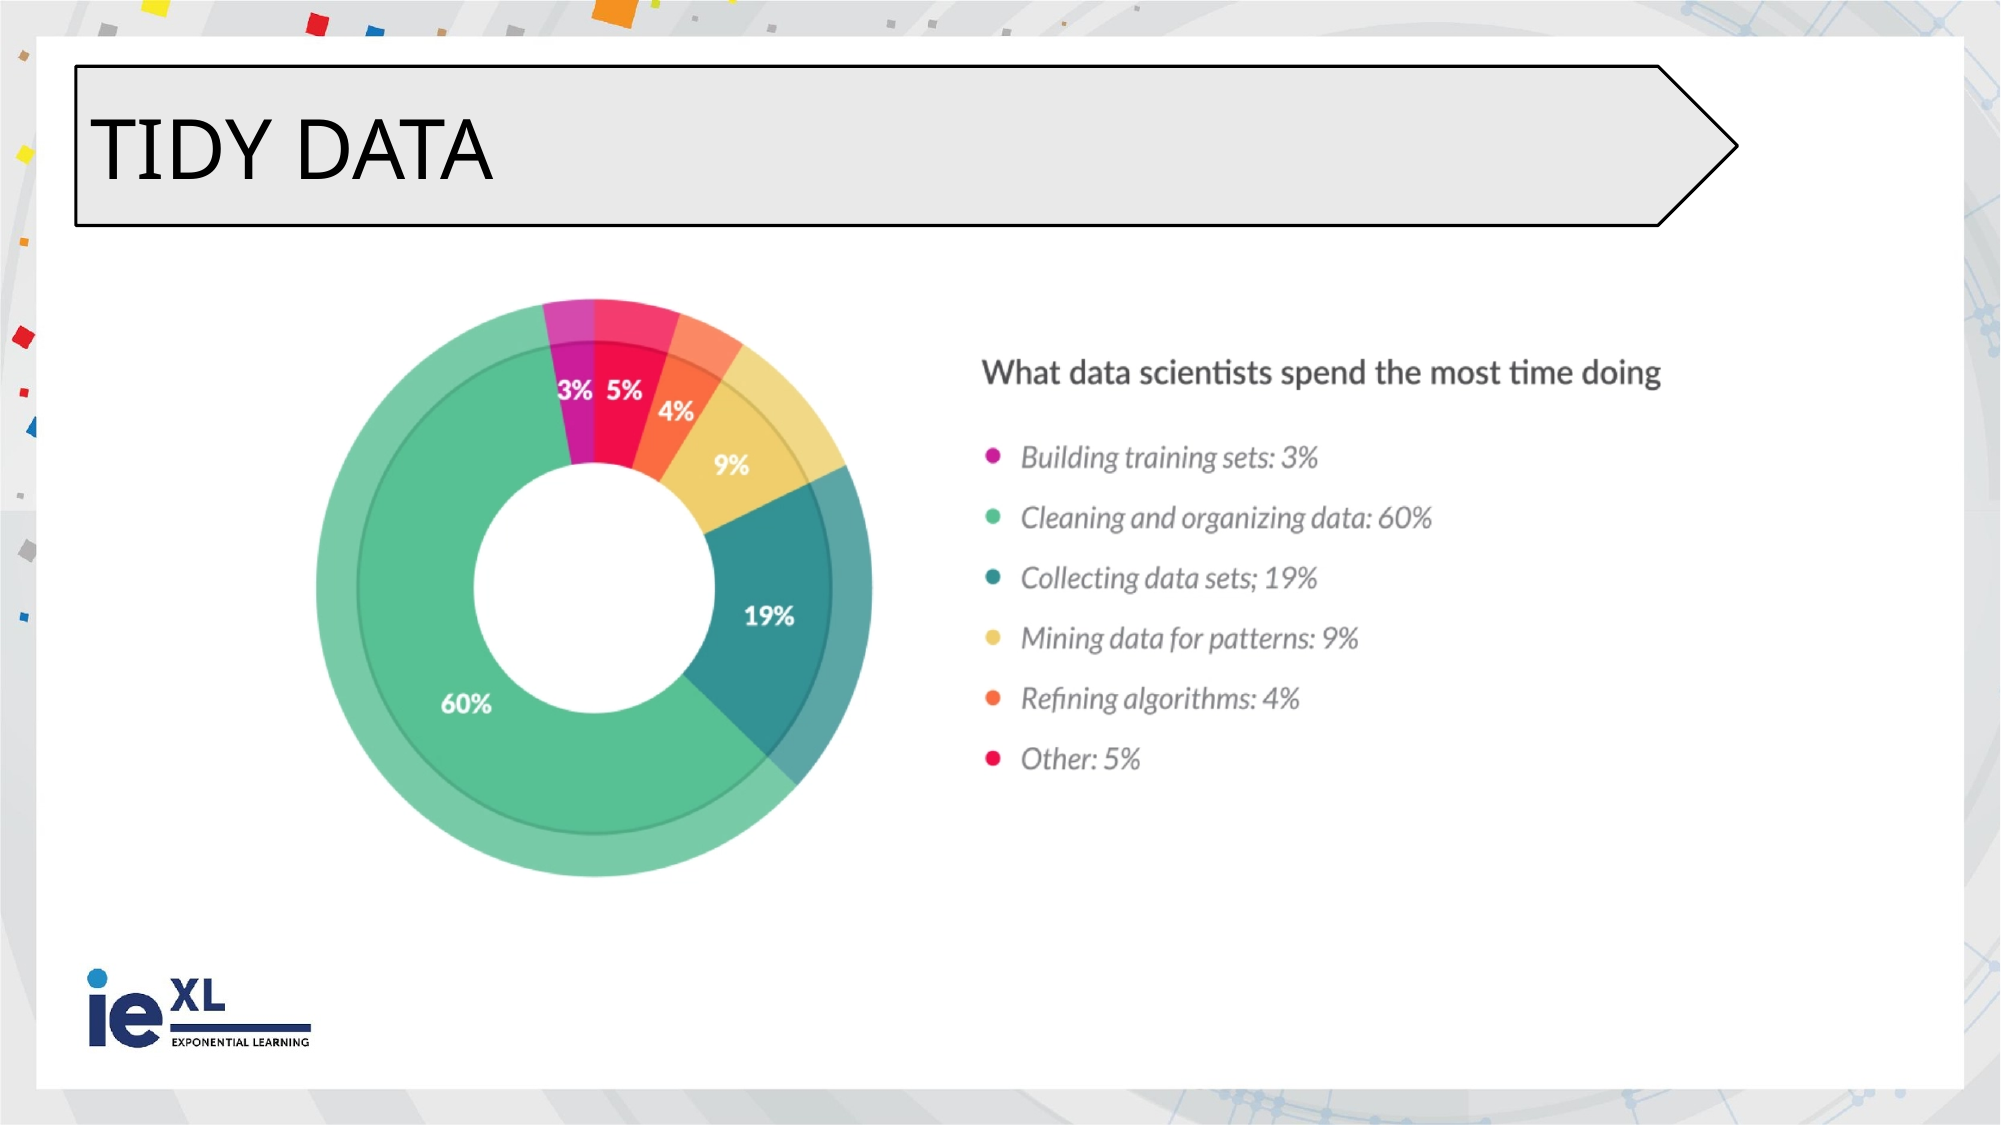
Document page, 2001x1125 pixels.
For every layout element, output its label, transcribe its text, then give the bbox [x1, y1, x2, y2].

text_box TIDY DATA [75, 66, 1738, 226]
picture [0, 0, 2001, 1125]
